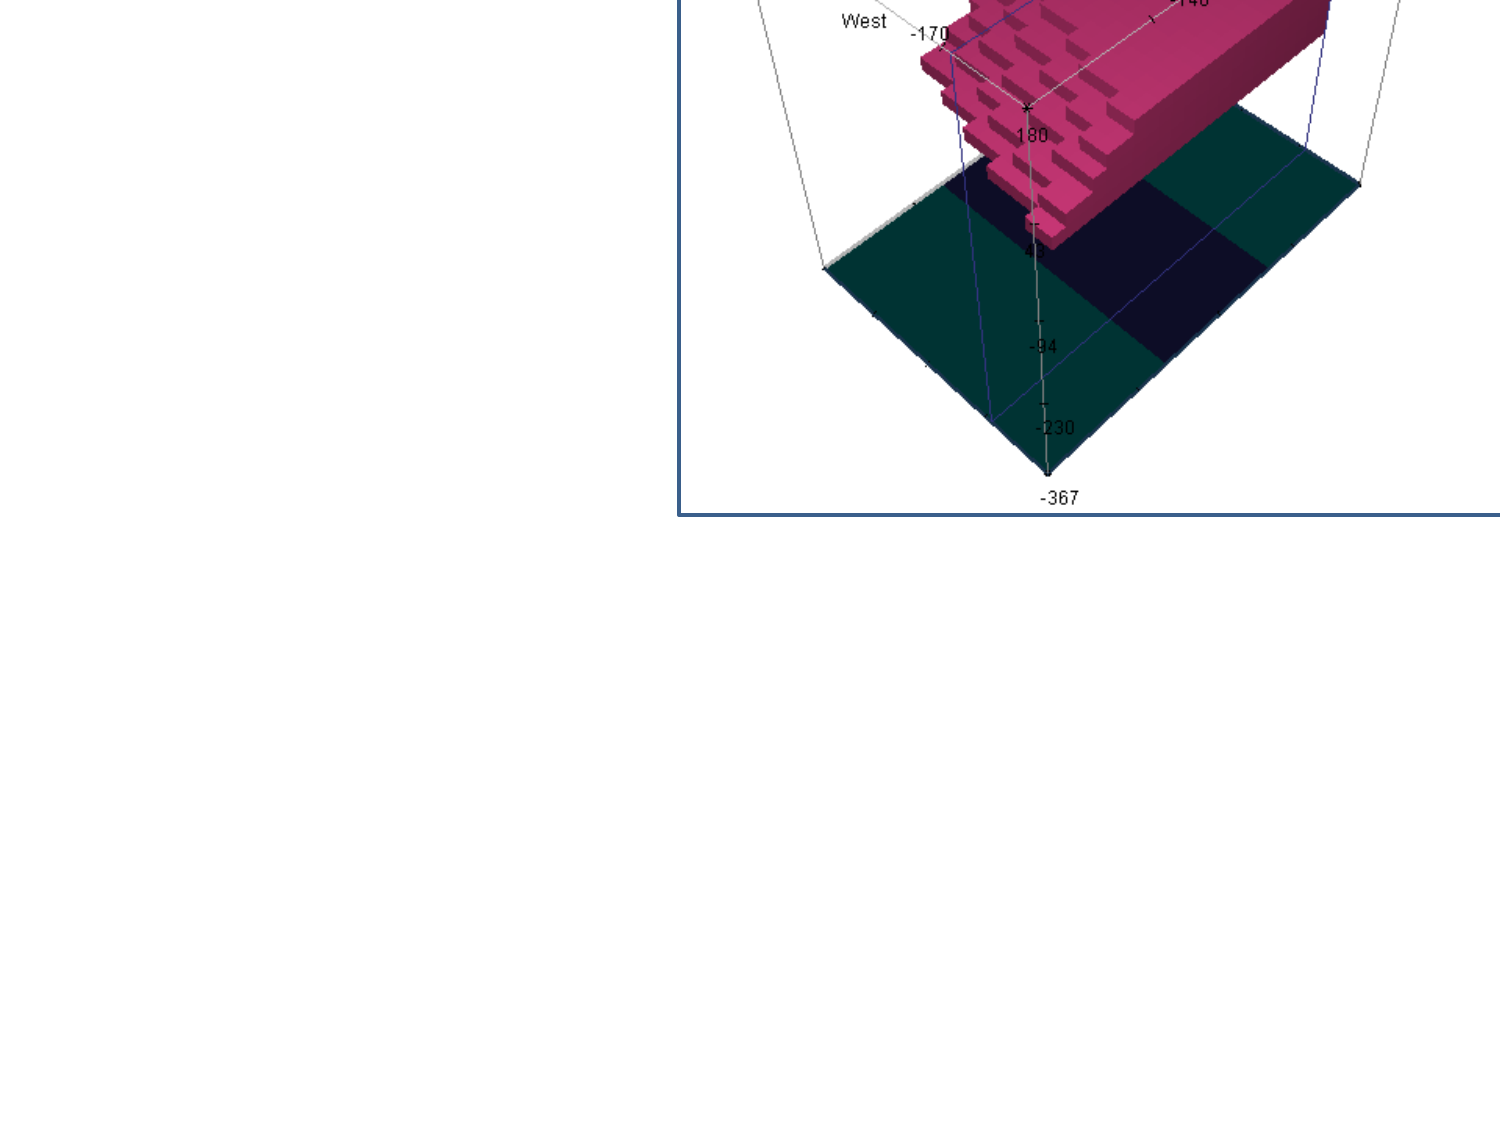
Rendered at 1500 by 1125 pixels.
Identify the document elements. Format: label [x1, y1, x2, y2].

picture [678, 0, 1500, 516]
